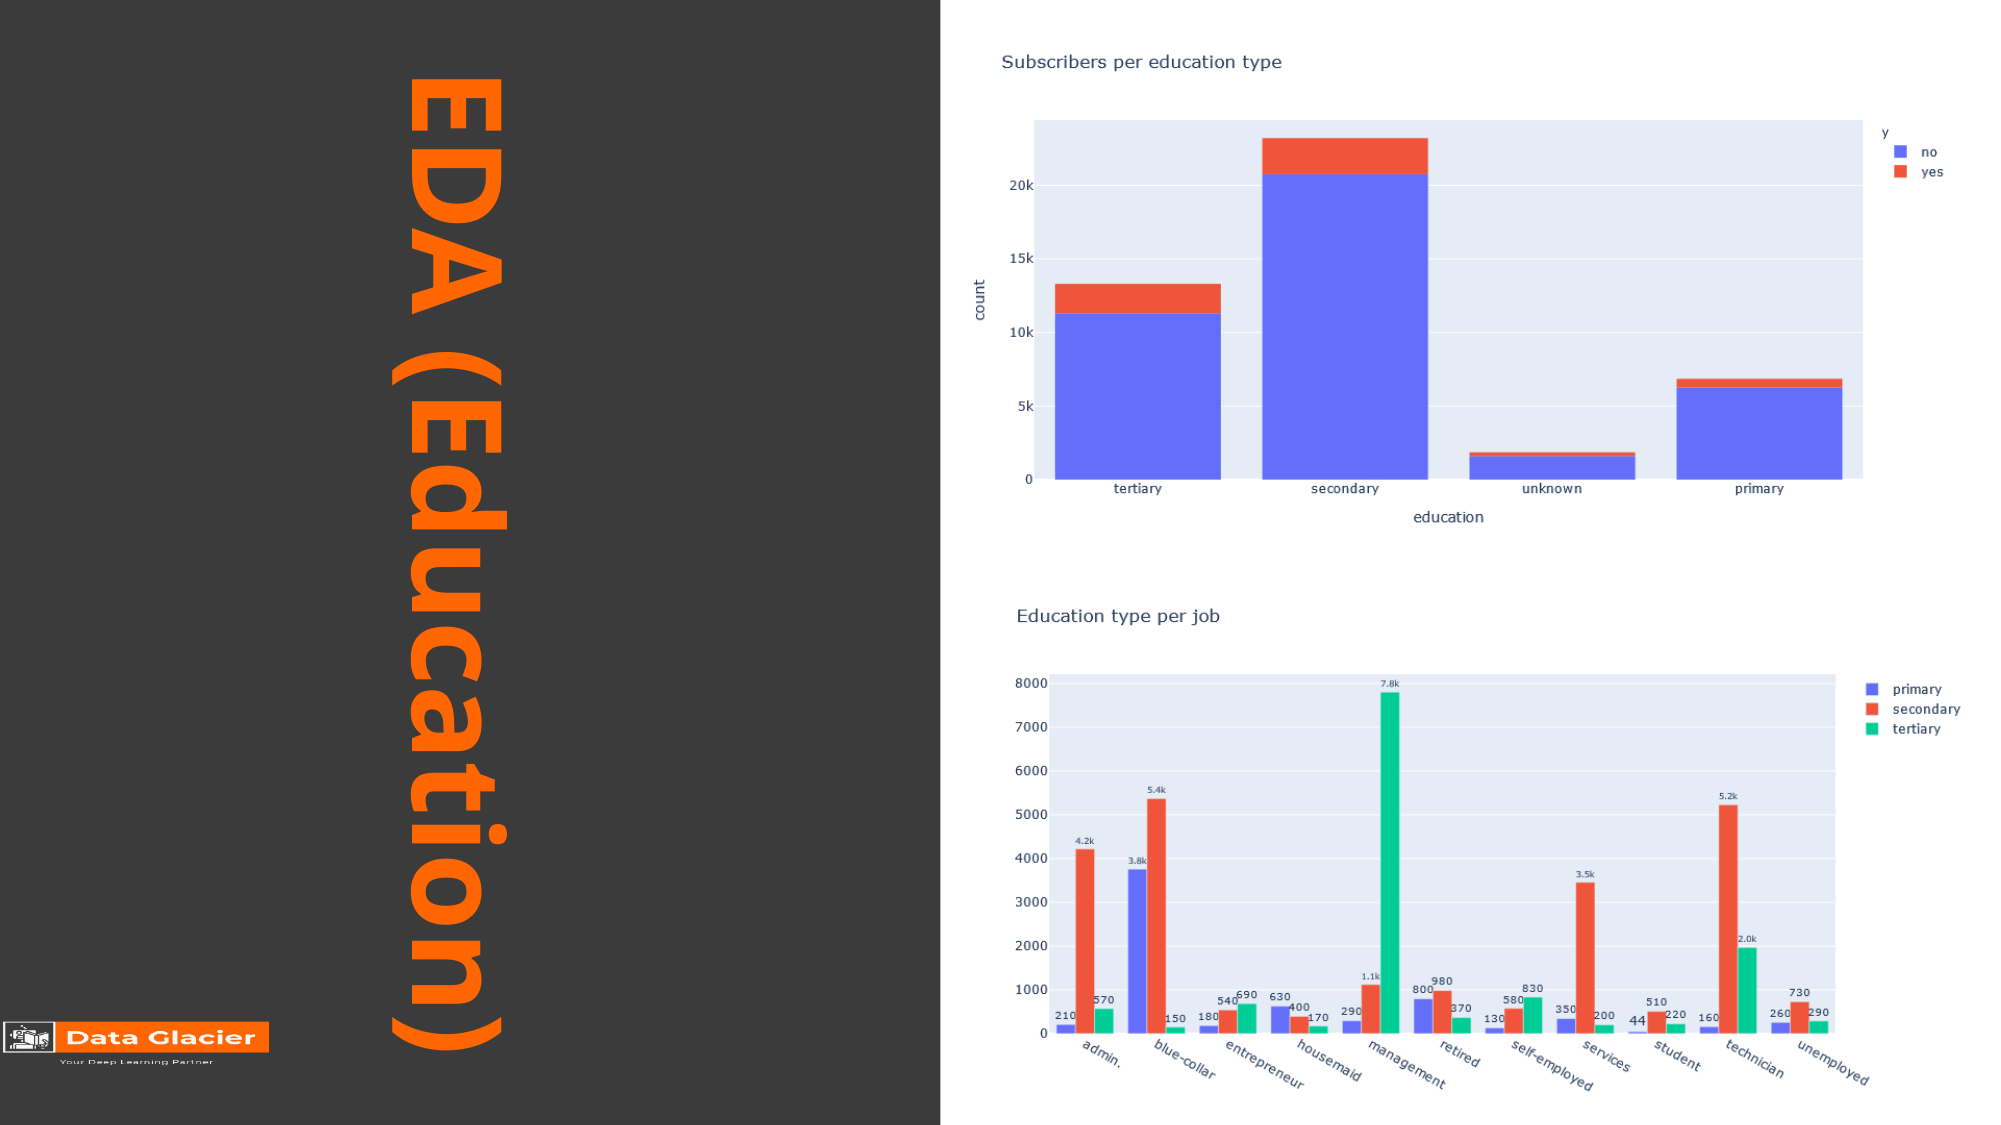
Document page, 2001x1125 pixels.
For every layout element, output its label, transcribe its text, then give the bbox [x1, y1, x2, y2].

picture [951, 16, 1960, 563]
picture [0, 961, 272, 1125]
title EDA (Education) [0, 0, 940, 1125]
subtitle [940, 0, 2000, 1125]
picture [966, 570, 1974, 1117]
